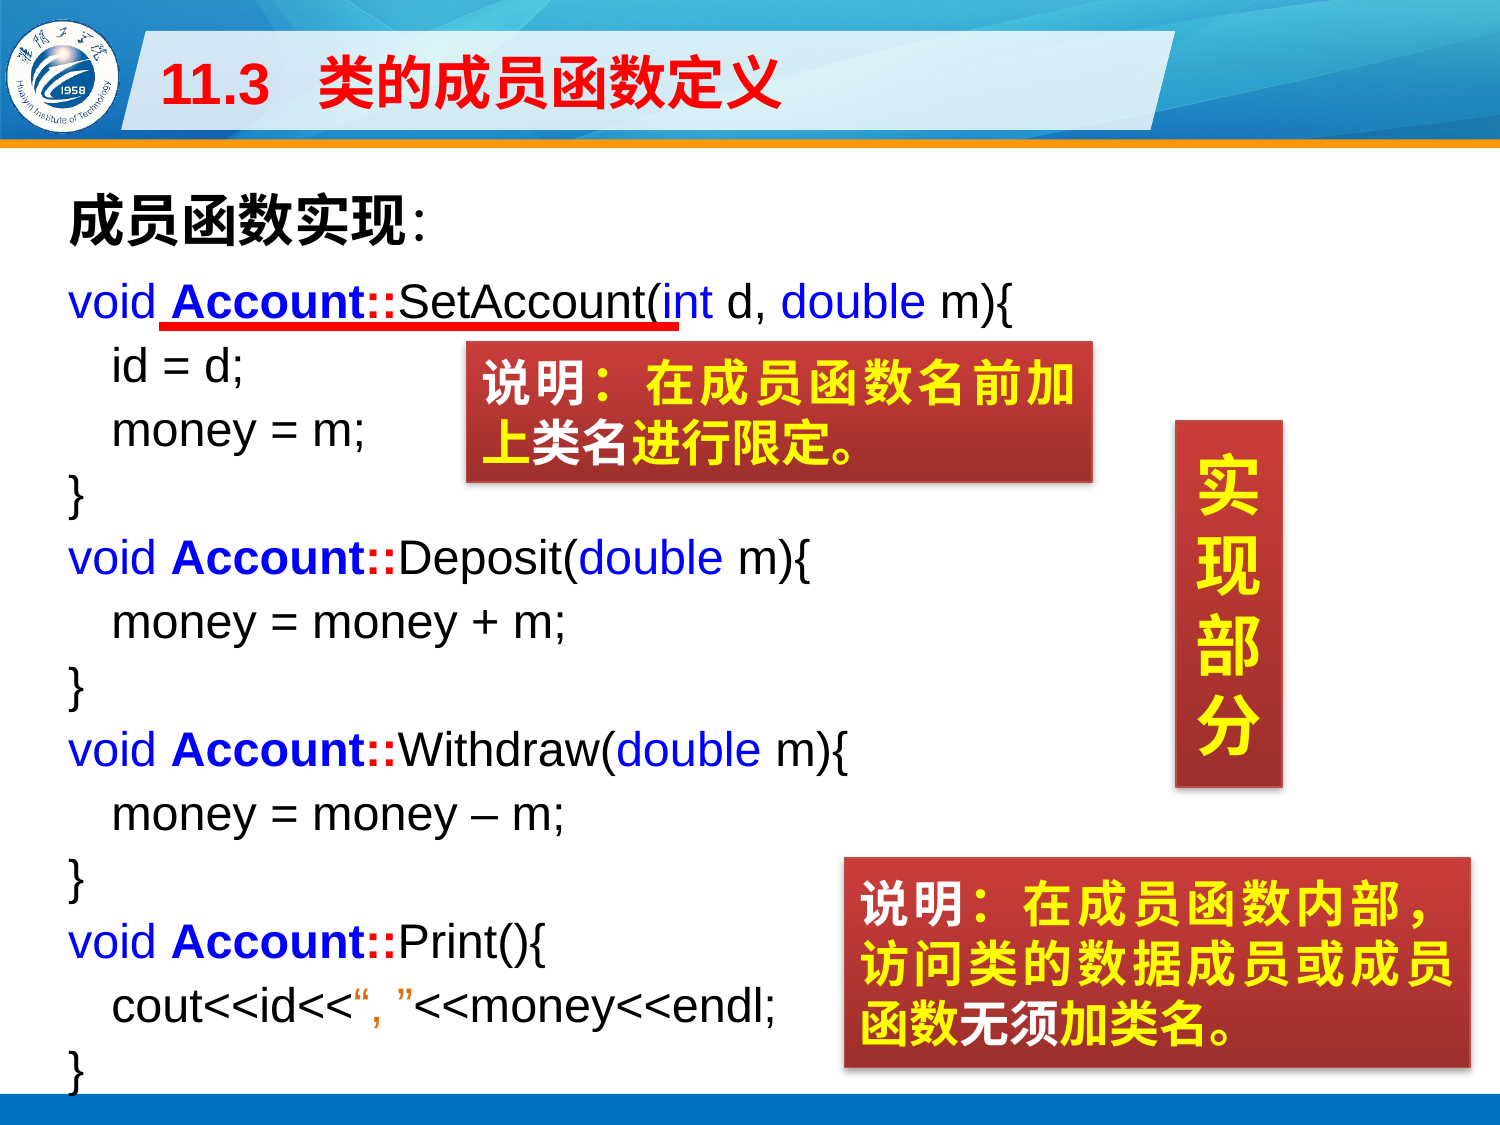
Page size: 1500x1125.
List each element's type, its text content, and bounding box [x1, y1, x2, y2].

list 成员函数实现： void Account::SetAccount(int d, double m){ id = d; money = m; } void Account::Deposit(double m){ money = money + m; } void Account::Withdraw(double m){ money = money – m; } void Account::Print(){ cout<<id<<“, ”<<money<<endl; } [53, 170, 1447, 1106]
text_box 说明：在成员函数名前加上类名进行限定。 [466, 341, 1093, 483]
picture [0, 0, 1500, 139]
text_box 实现部分 [1175, 420, 1283, 788]
text_box 说明：在成员函数内部，访问类的数据成员或成员函数无须加类名。 [844, 857, 1471, 1068]
title 11.3 类的成员函数定义 [145, 39, 1176, 123]
